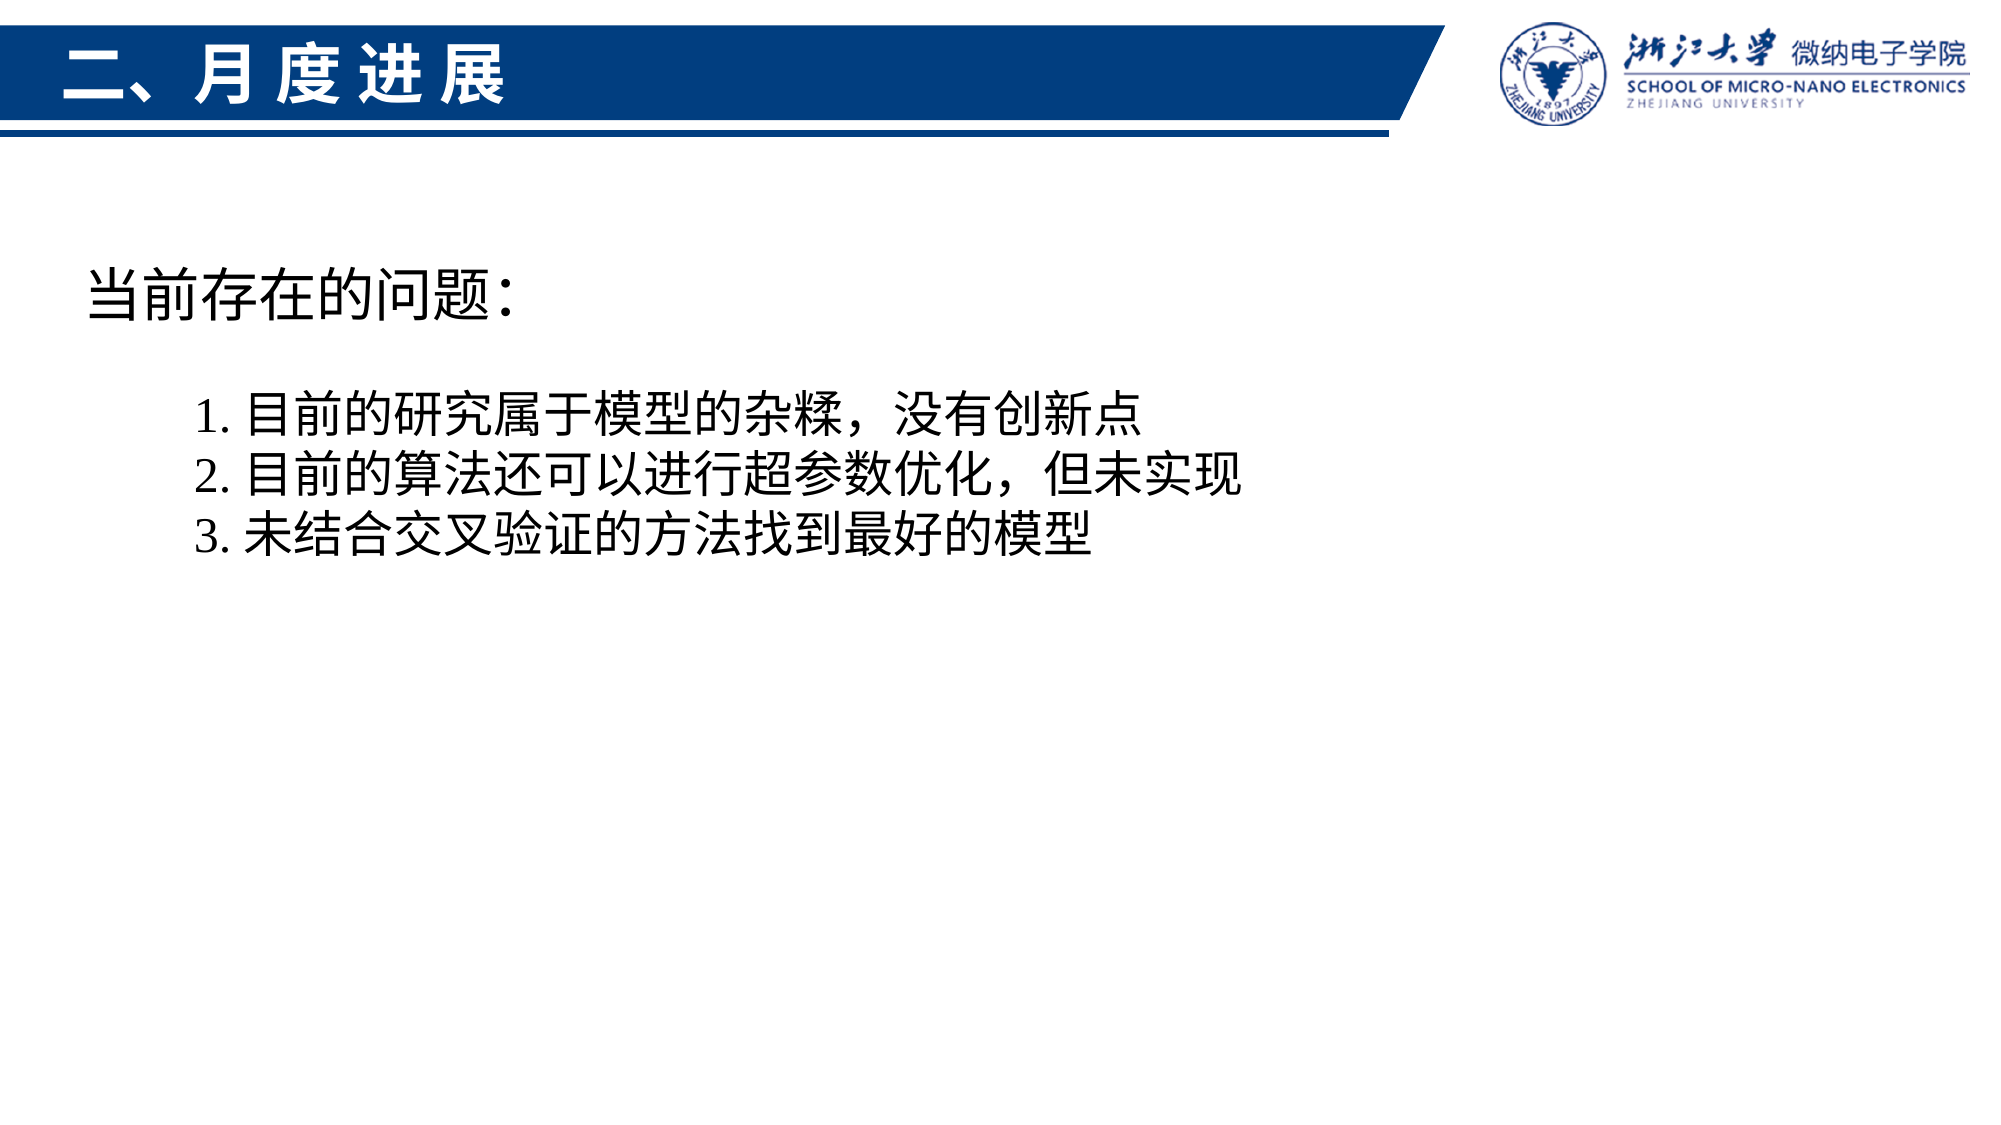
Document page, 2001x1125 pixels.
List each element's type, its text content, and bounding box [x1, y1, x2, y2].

picture [1500, 22, 1970, 126]
text_box 当前存在的问题： [68, 250, 565, 336]
text_box 二、月 度 进 展 [49, 26, 747, 118]
text_box 1.目前的研究属于模型的杂糅，没有创新点 2.目前的算法还可以进行超参数优化，但未实现 3.未结合交叉验证的方法找到最好的模型 [178, 374, 1536, 690]
text_box [0, 25, 1445, 120]
